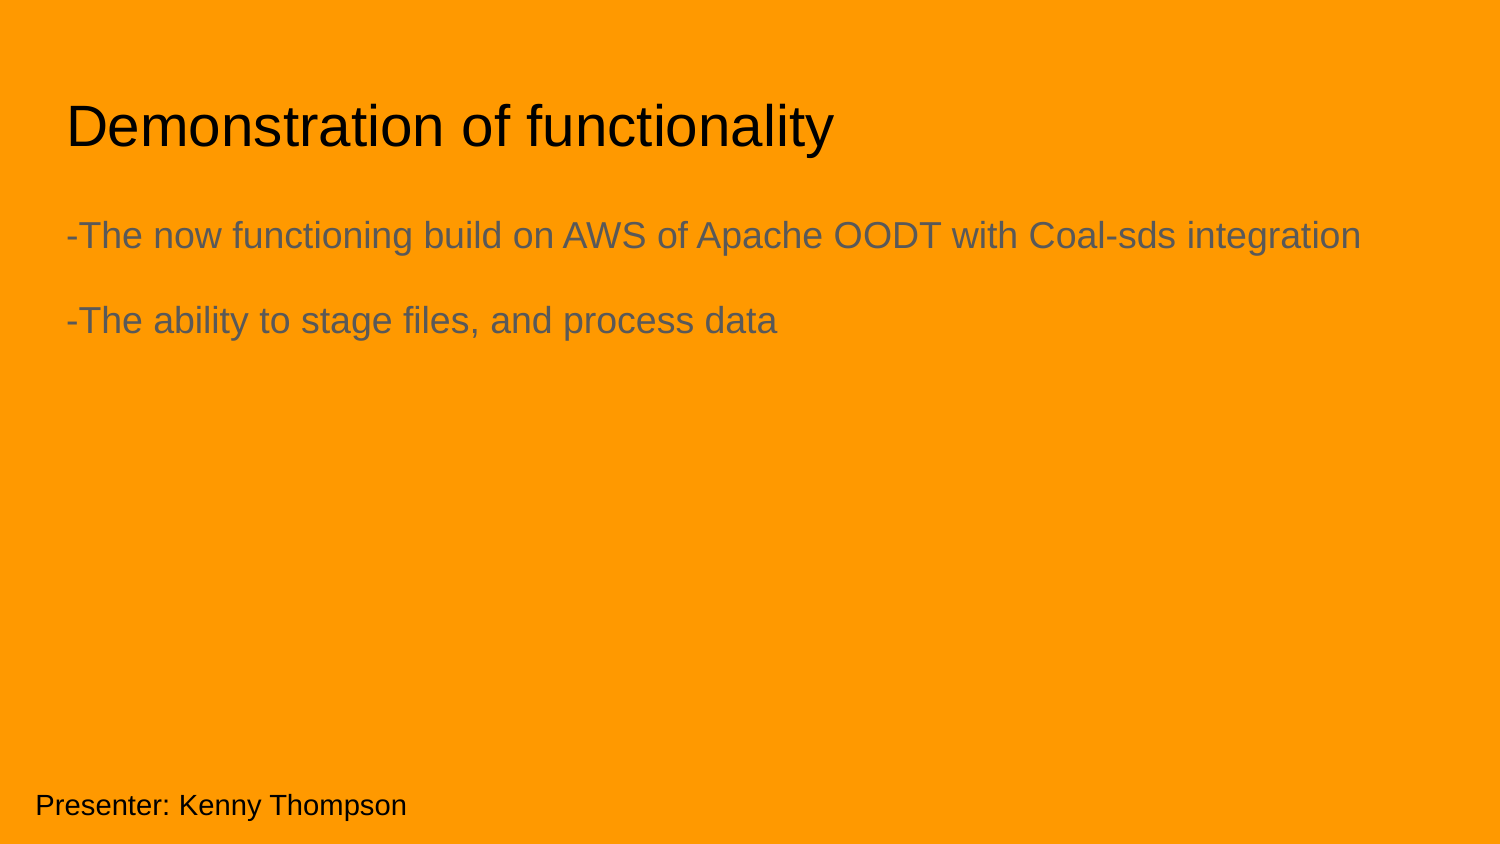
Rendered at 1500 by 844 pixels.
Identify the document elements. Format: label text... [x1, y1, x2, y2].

list -The now functioning build on AWS of Apache OODT with Coal-sds integration -The ability to stage files, and process data [51, 189, 1449, 750]
title Demonstration of functionality [51, 72, 1449, 167]
text_box Presenter: Kenny Thompson [20, 771, 450, 818]
